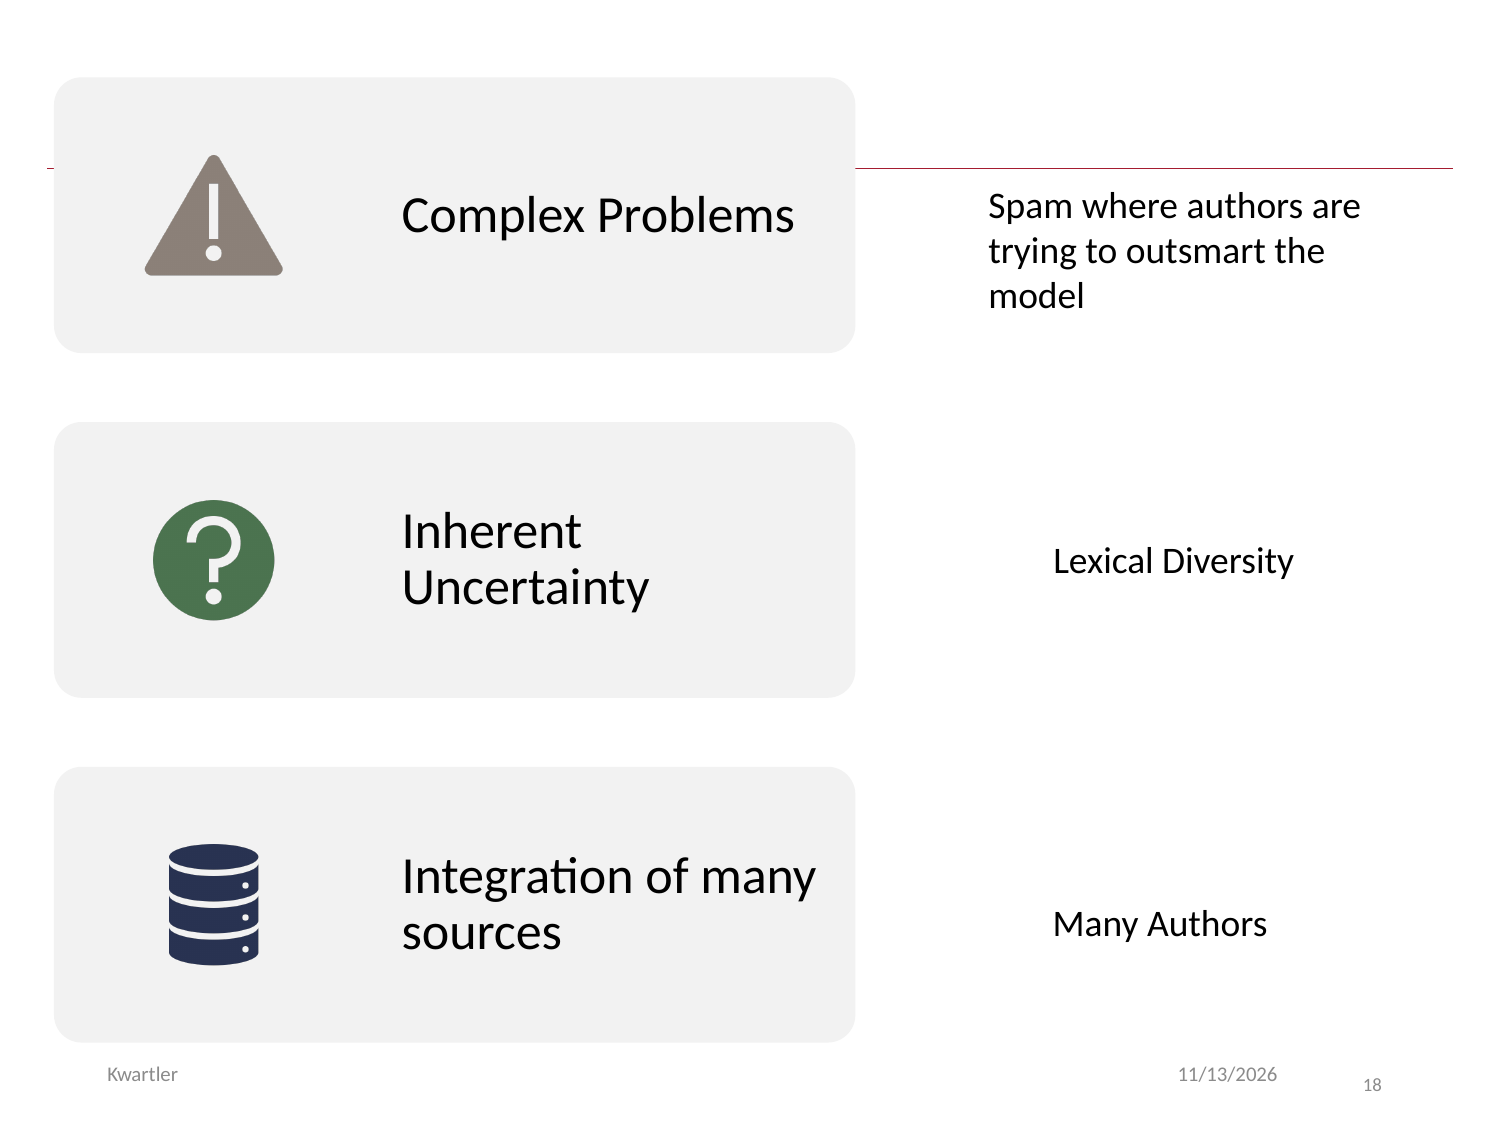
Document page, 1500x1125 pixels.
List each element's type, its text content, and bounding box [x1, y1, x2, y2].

text_box Lexical Diversity [1038, 528, 1318, 589]
text_box Many Authors [1037, 892, 1283, 952]
slide_number 18 [1319, 1042, 1397, 1103]
text_box Spam where authors are trying to outsmart the model [973, 173, 1383, 323]
footer Kwartler [92, 1043, 599, 1103]
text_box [53, 77, 856, 1043]
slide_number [954, 1042, 1293, 1103]
